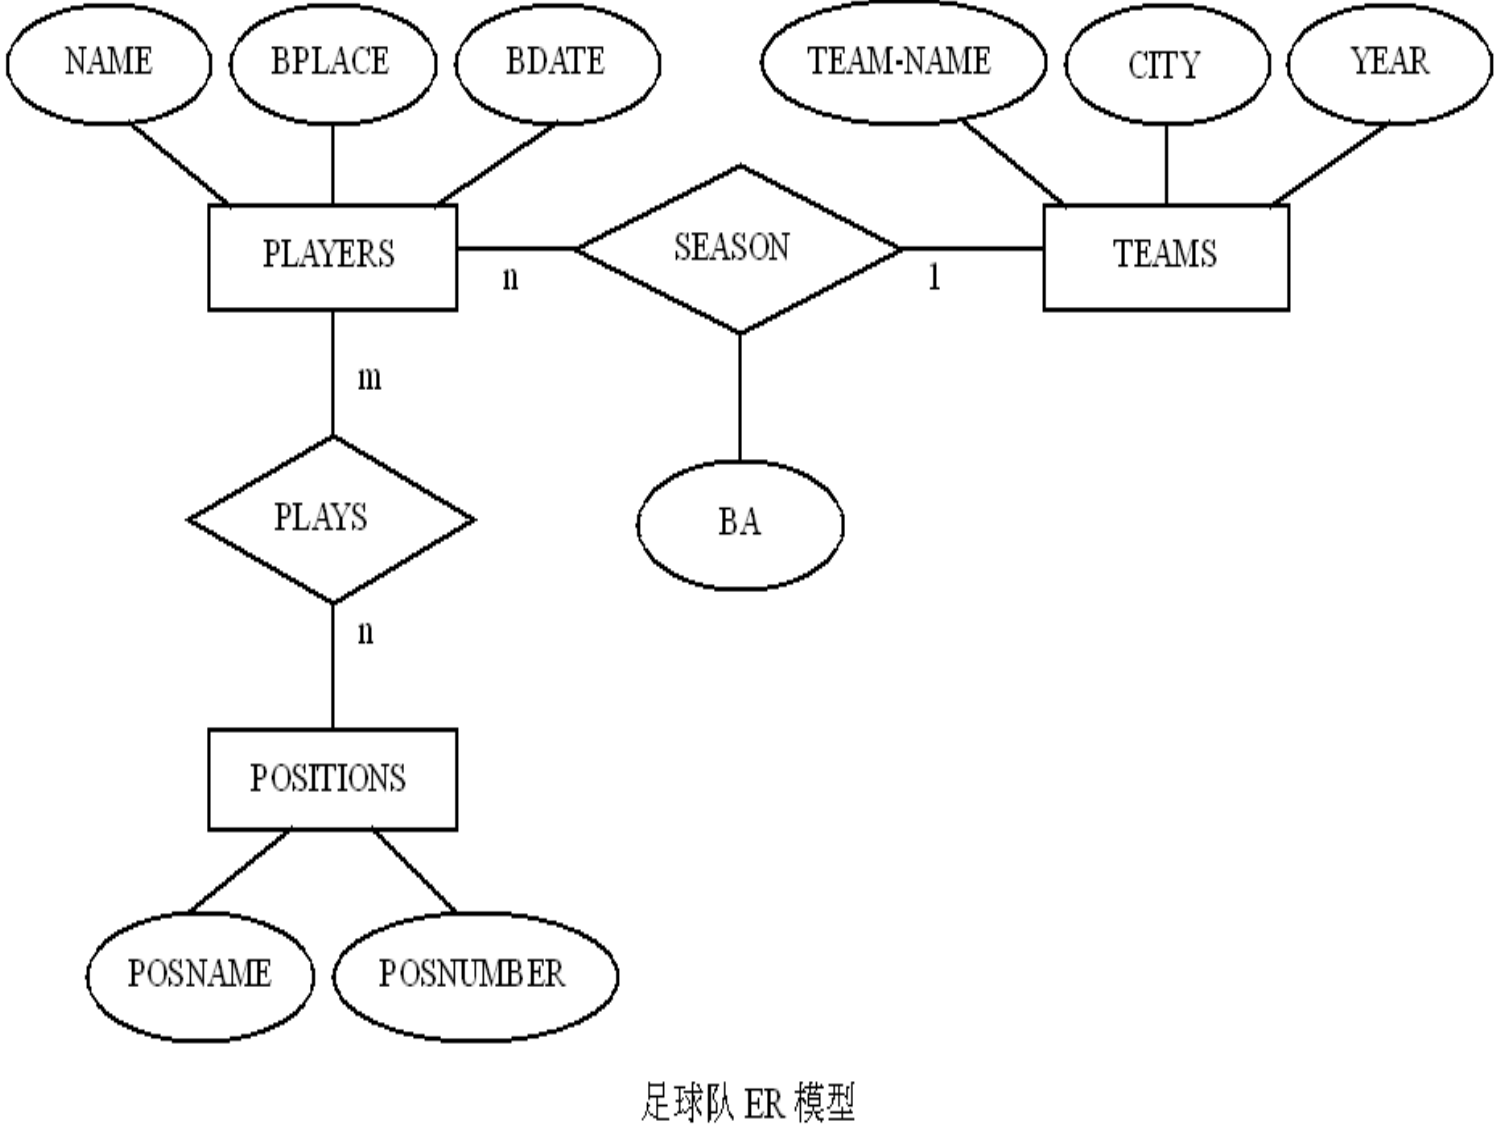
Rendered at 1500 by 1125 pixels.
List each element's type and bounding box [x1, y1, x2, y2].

list [0, 0, 1500, 1125]
